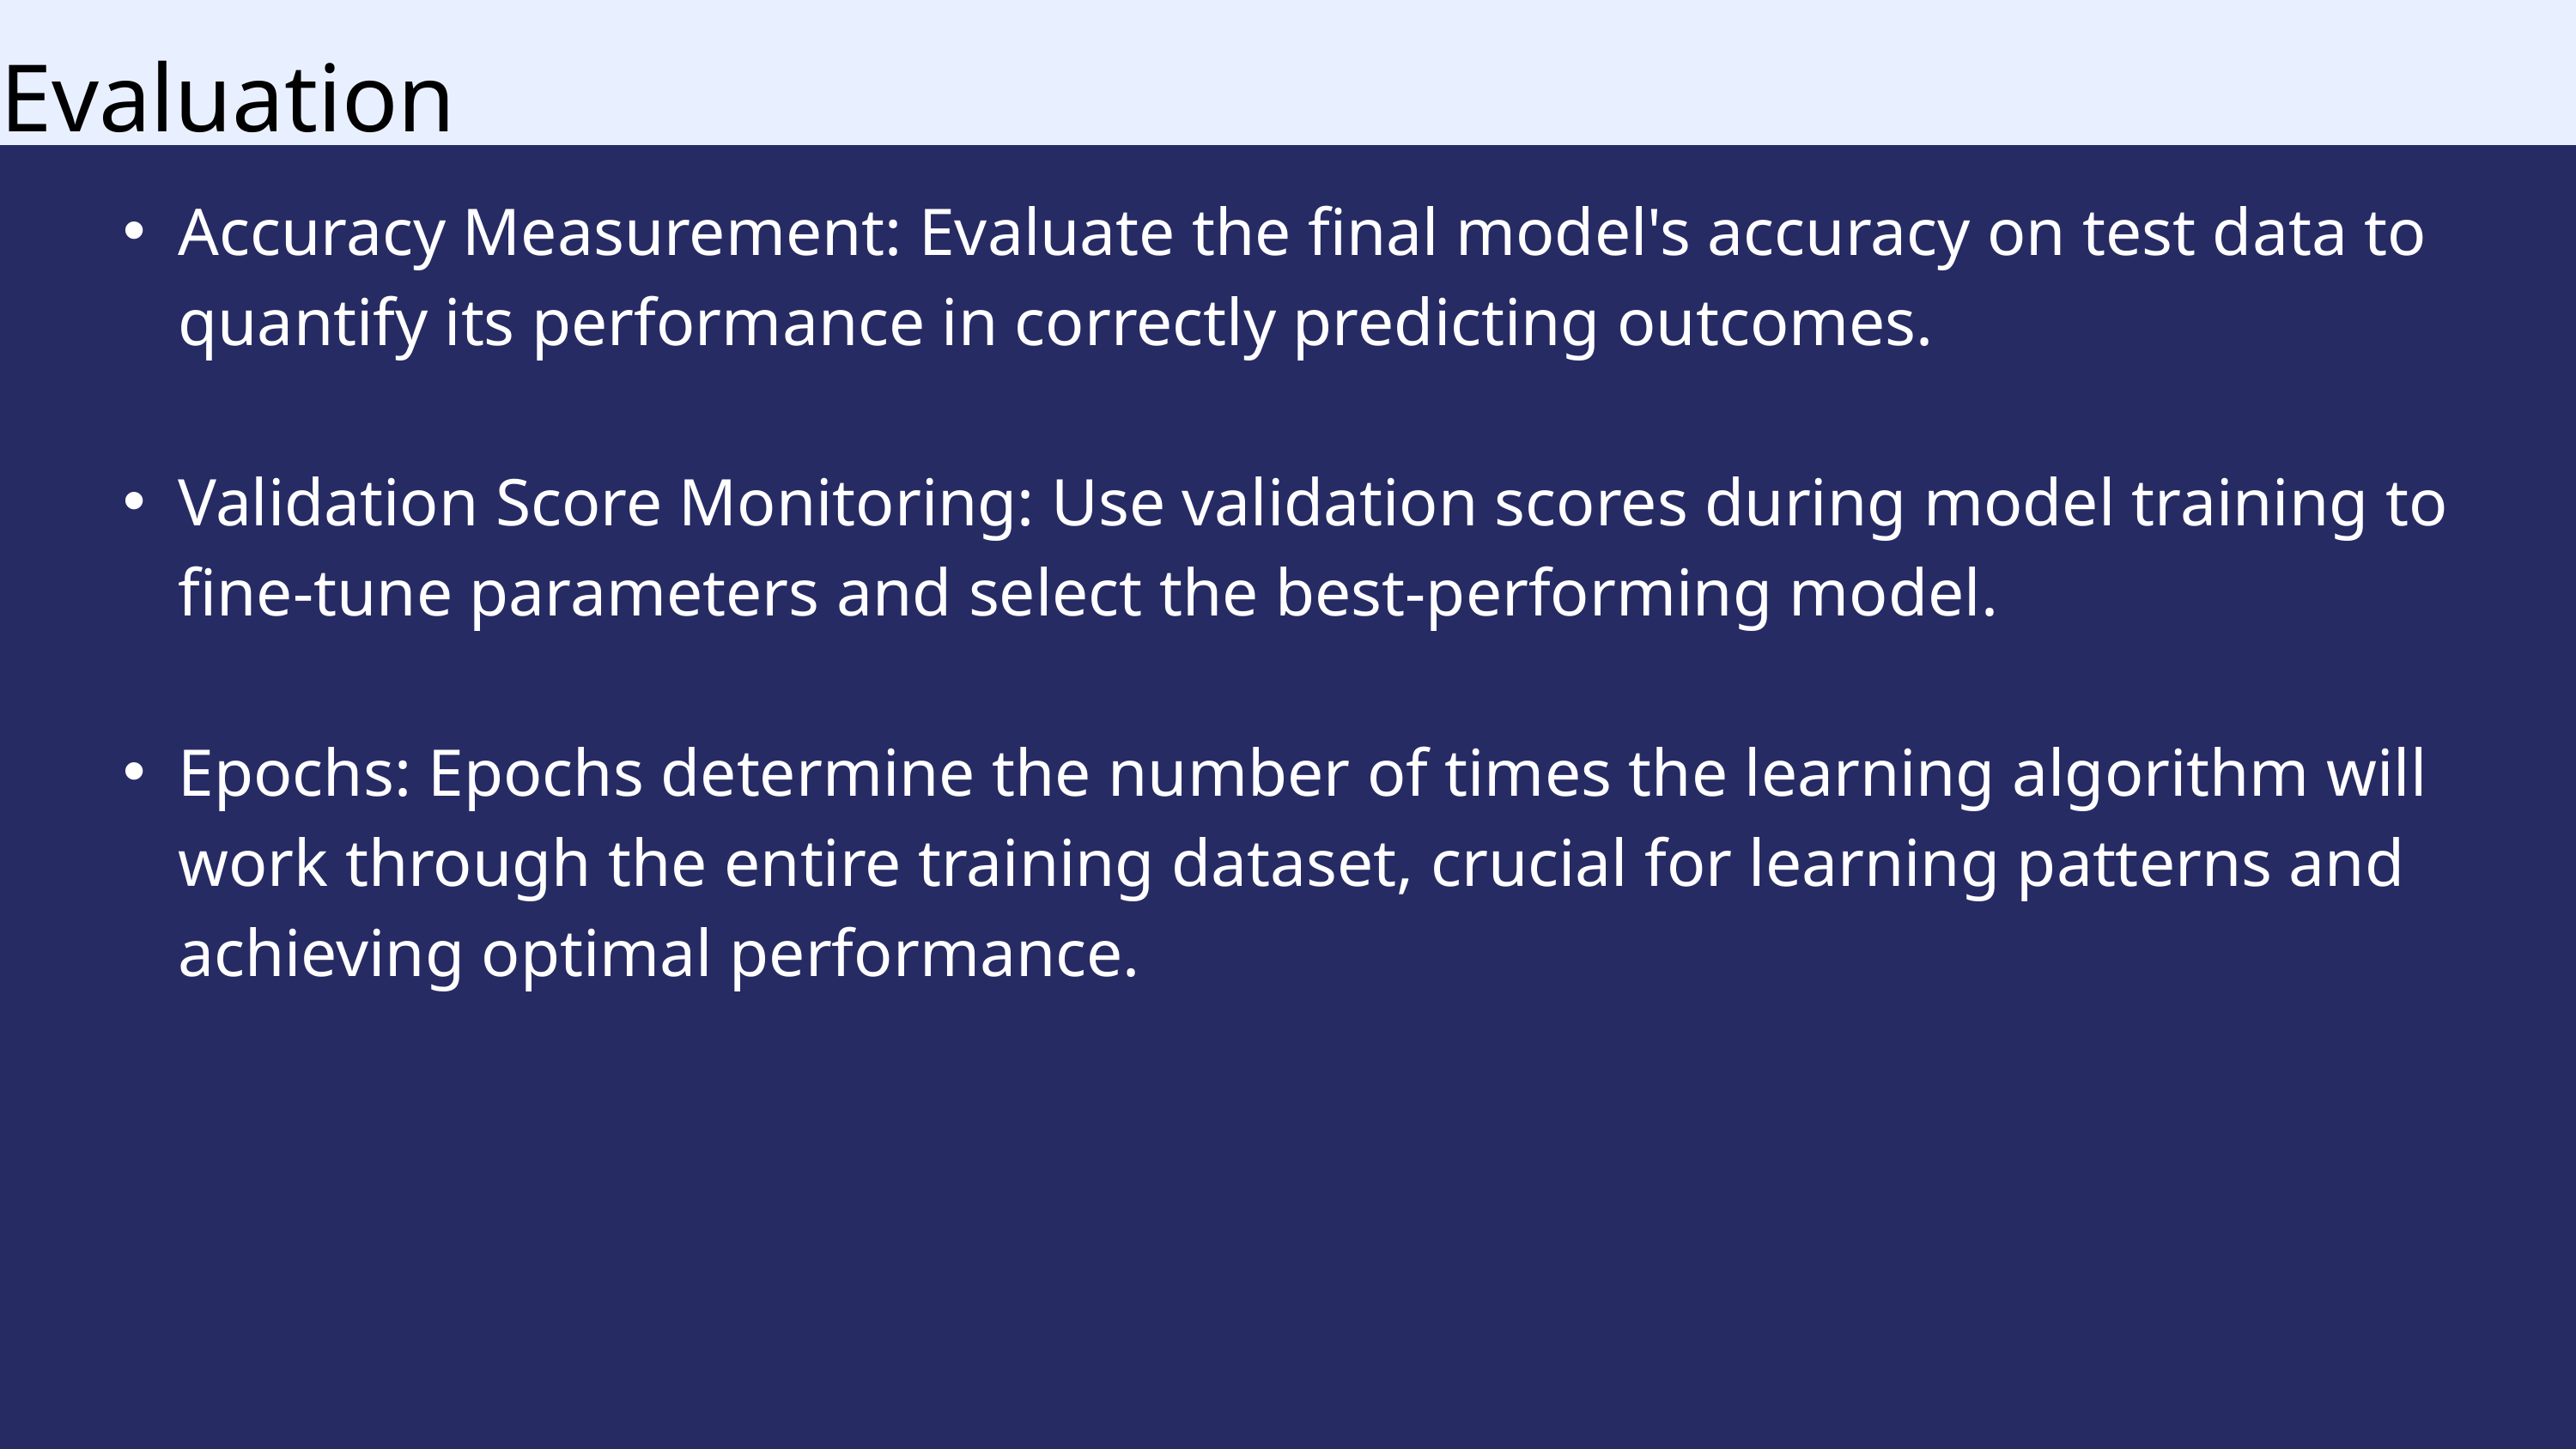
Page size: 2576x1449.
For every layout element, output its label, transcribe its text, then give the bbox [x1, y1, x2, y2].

text_box Accuracy Measurement: Evaluate the final model's accuracy on test data to quantify its performance in correctly predicting outcomes. Validation Score Monitoring: Use validation scores during model training to fine-tune parameters and select the best-performing model. Epochs: Epochs determine the number of times the learning algorithm will work through the entire training dataset, crucial for learning patterns and achieving optimal performance. [68, 178, 2456, 1080]
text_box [0, 0, 2576, 145]
